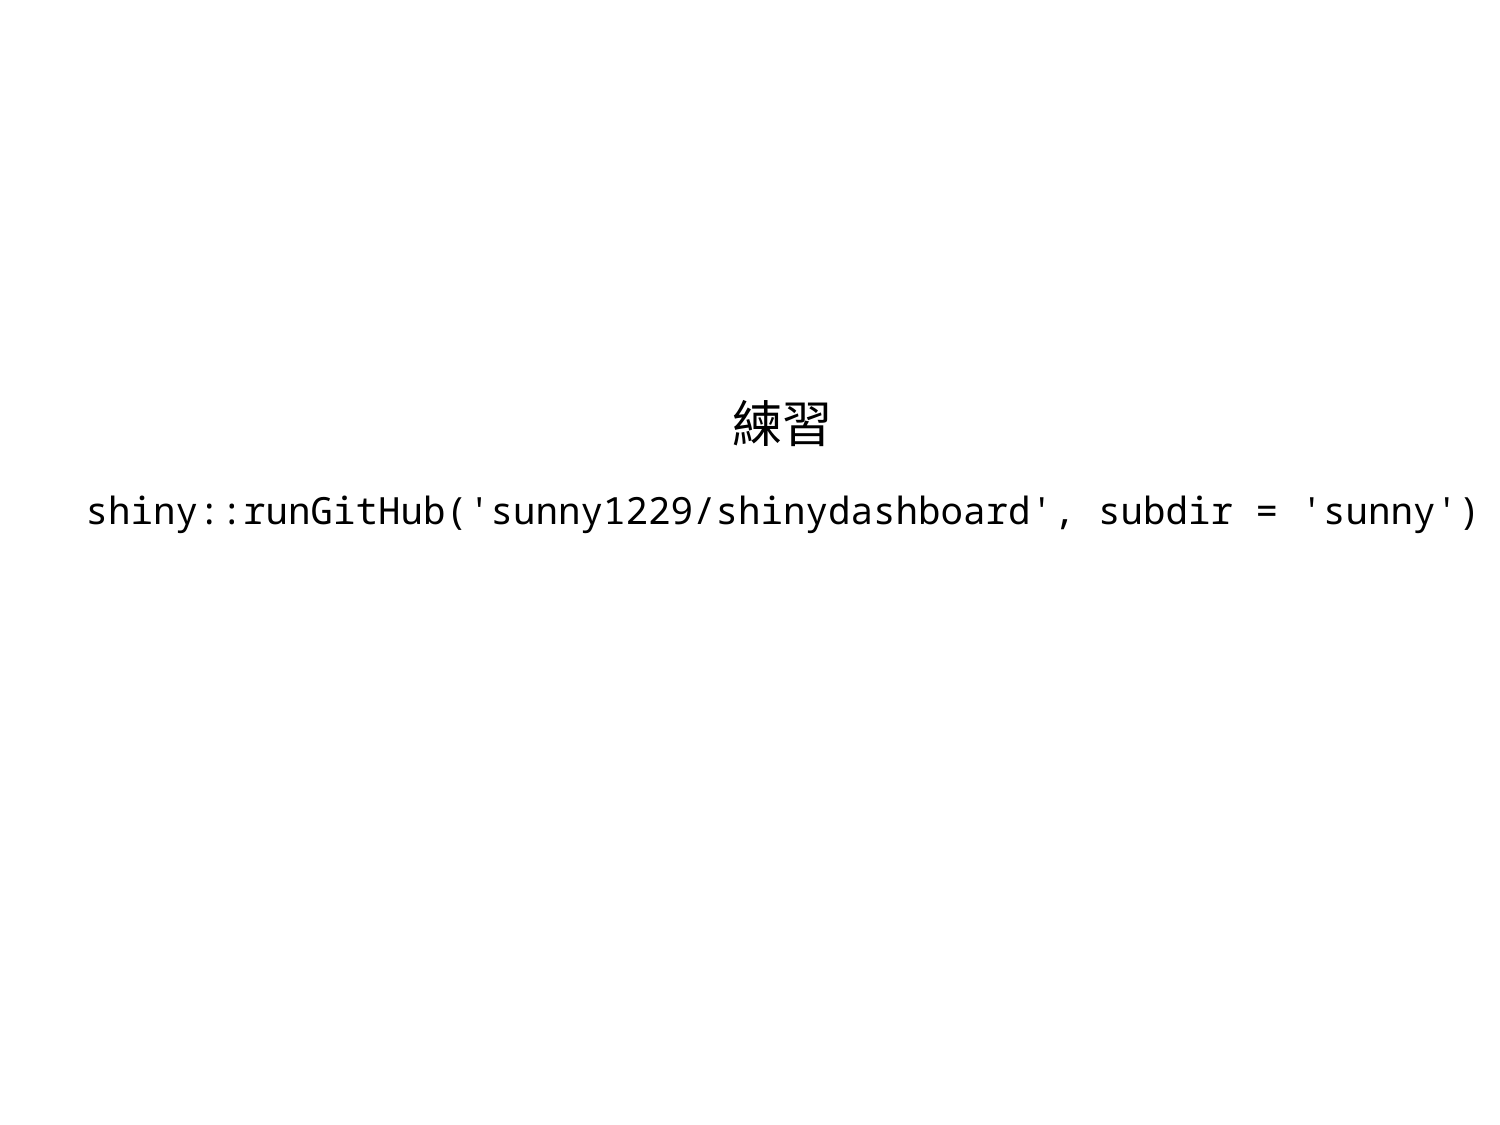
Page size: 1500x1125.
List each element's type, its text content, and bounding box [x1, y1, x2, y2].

text_box shiny::runGitHub('sunny1229/shinydashboard', subdir = 'sunny') [70, 479, 1496, 540]
text_box 練習 [718, 385, 848, 460]
